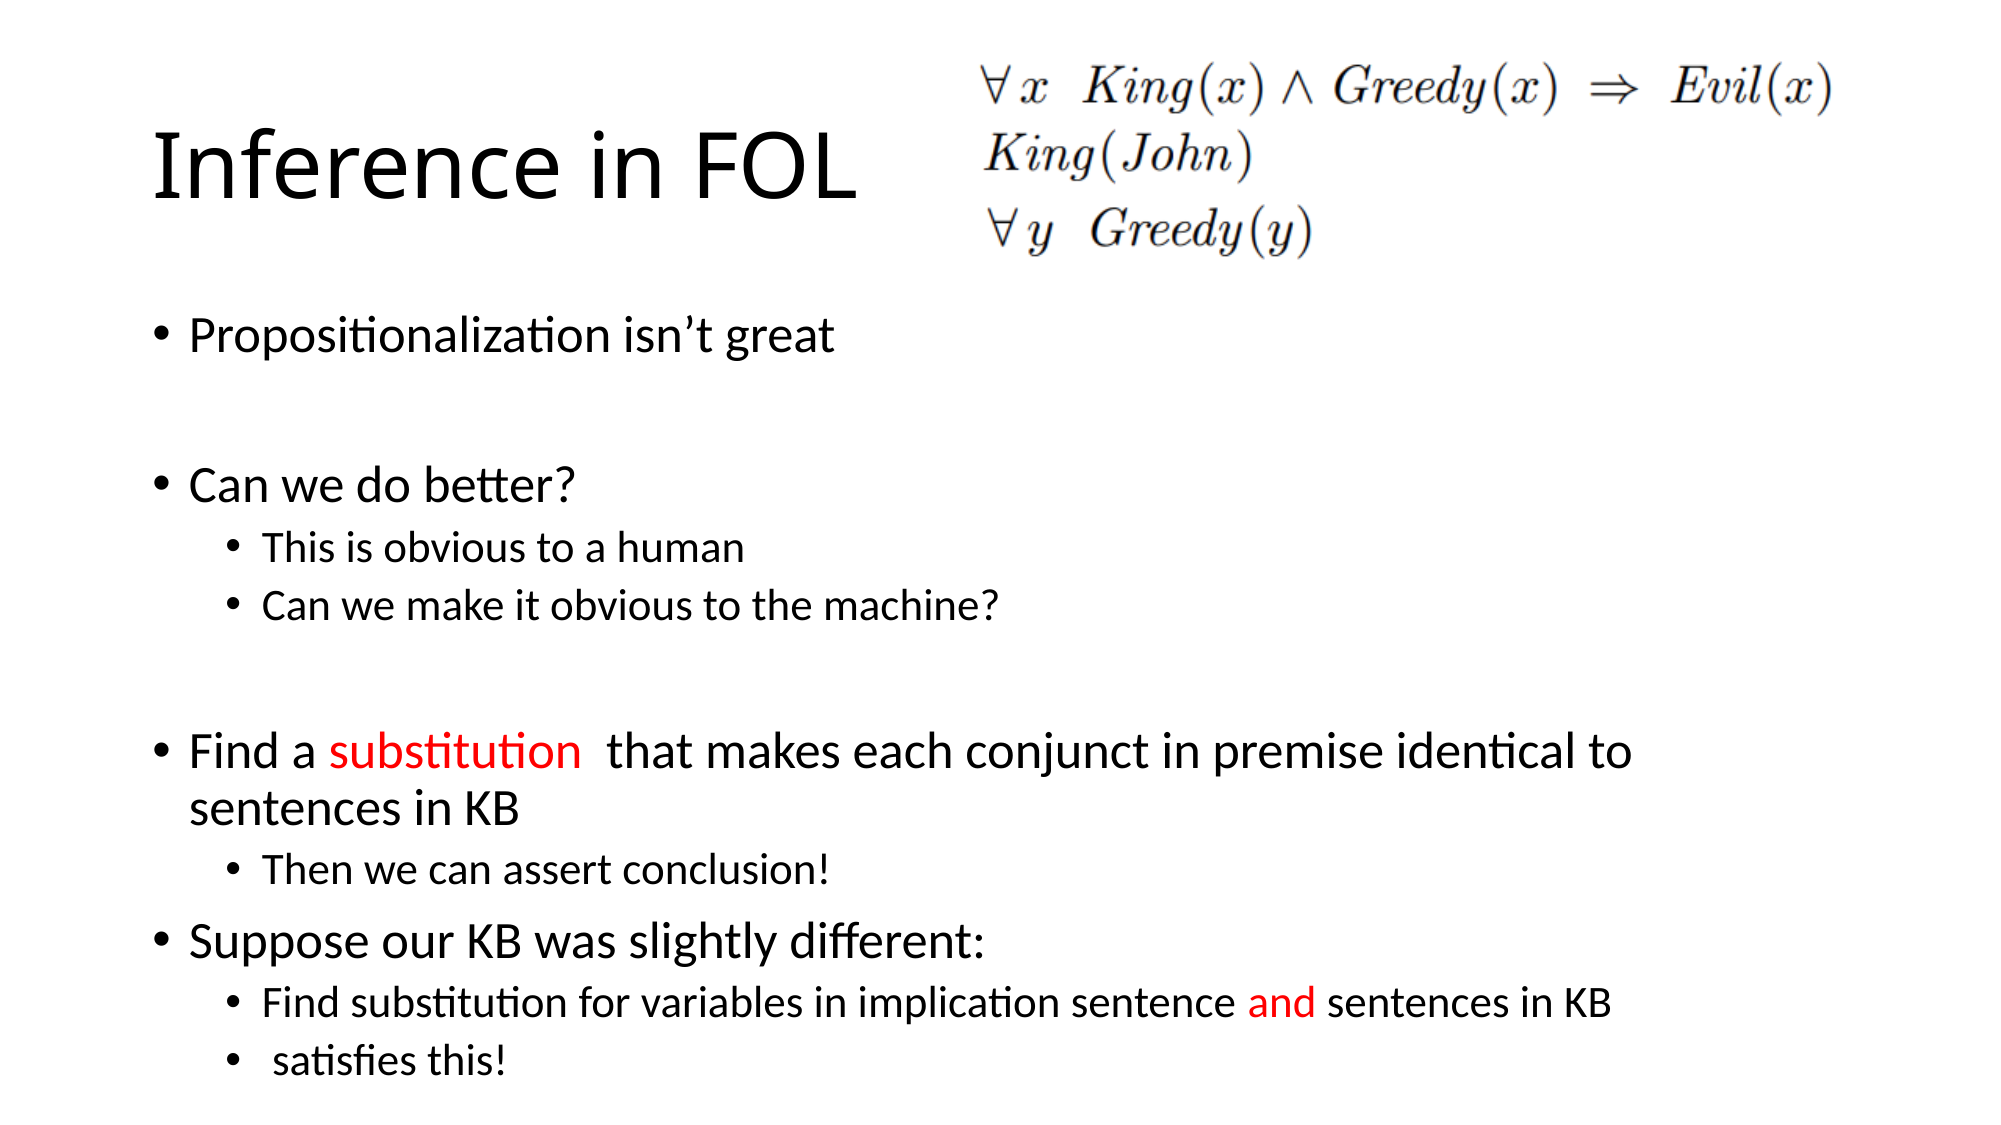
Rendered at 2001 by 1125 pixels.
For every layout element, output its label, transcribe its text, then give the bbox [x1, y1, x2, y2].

picture [956, 21, 1840, 266]
title Inference in FOL [137, 59, 1863, 278]
